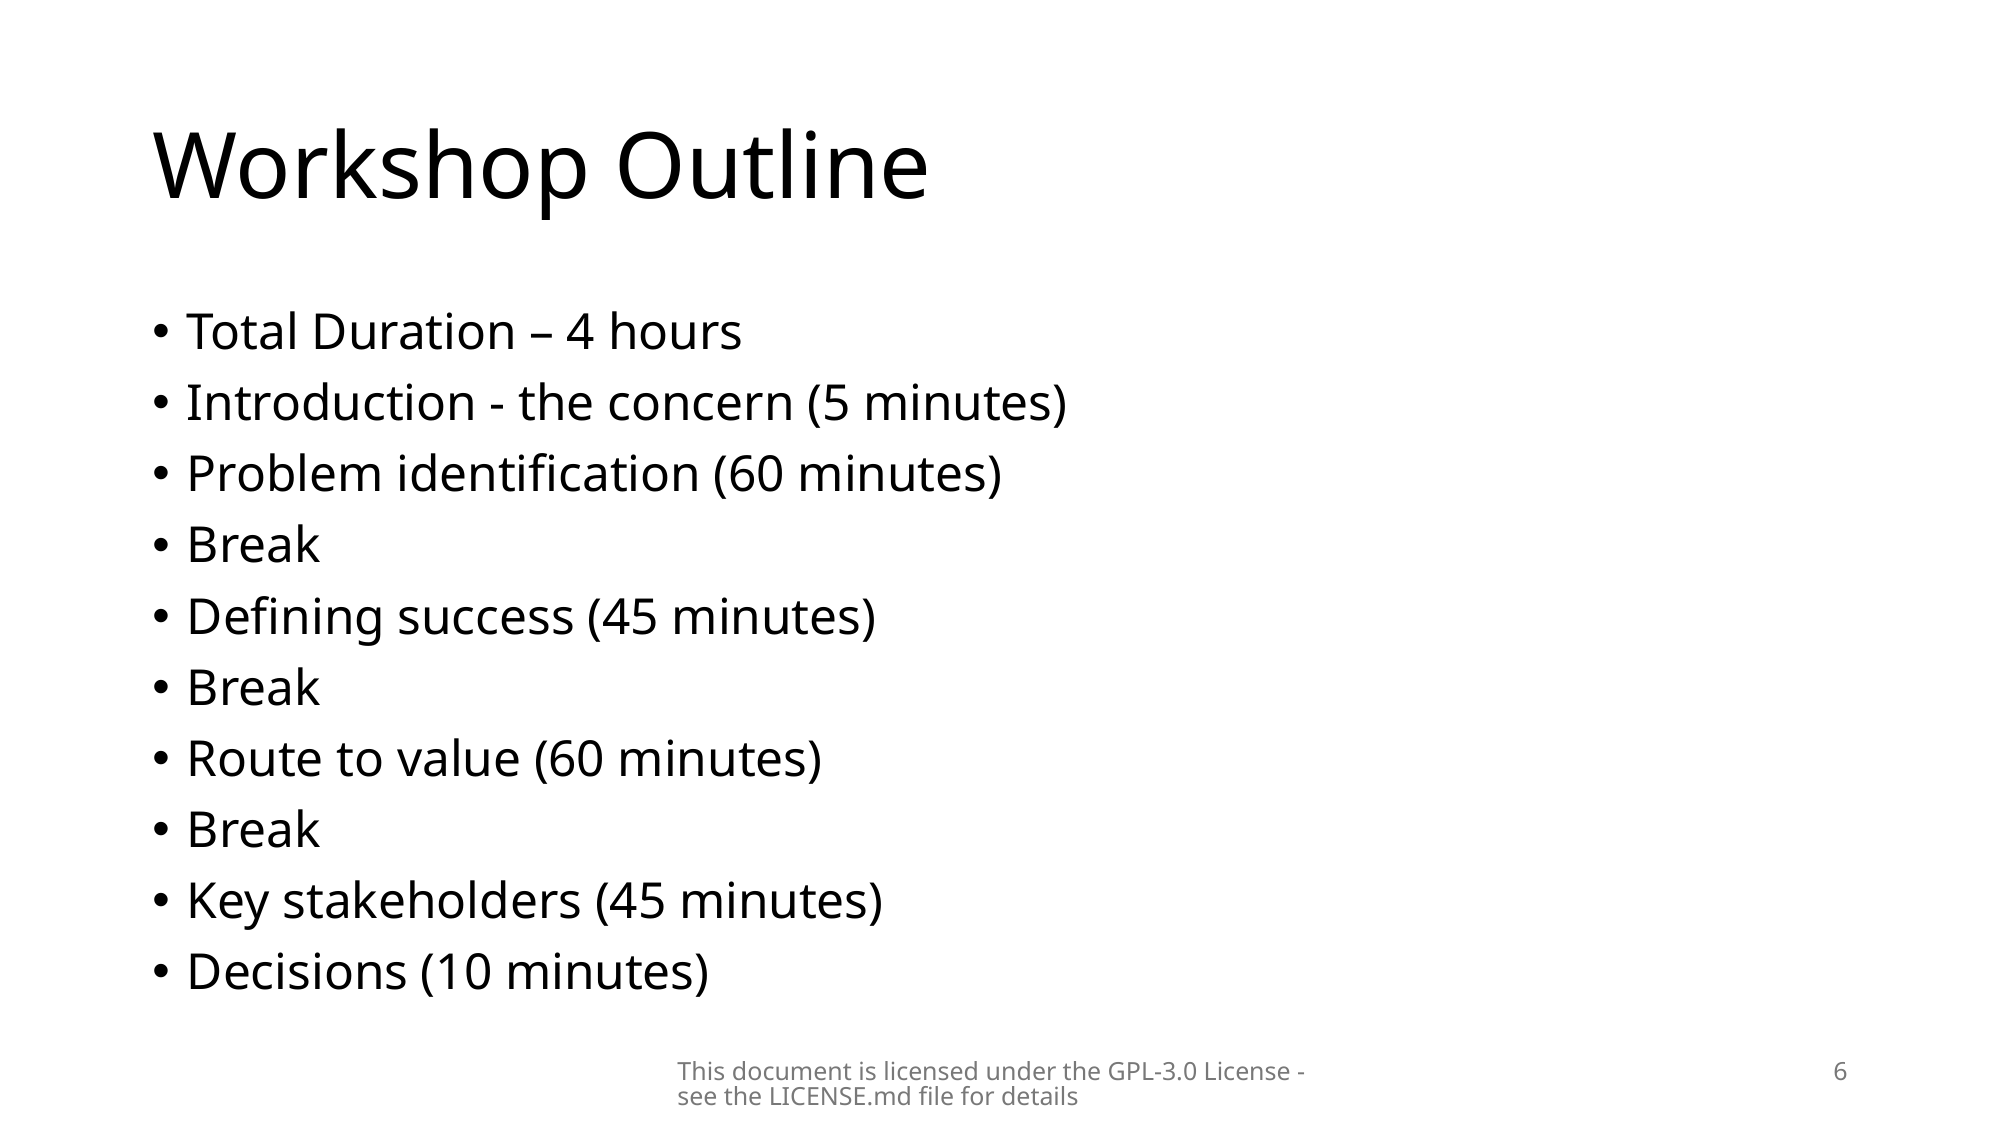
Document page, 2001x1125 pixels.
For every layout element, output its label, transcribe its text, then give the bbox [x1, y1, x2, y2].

list Total Duration – 4 hours Introduction - the concern (5 minutes) Problem identification (60 minutes) Break Defining success (45 minutes) Break Route to value (60 minutes) Break Key stakeholders (45 minutes) Decisions (10 minutes) [137, 299, 1863, 1014]
slide_number 6 [1412, 1042, 1863, 1103]
footer This document is licensed under the GPL-3.0 License - see the LICENSE.md file for details [662, 1042, 1338, 1103]
title Workshop Outline [137, 59, 1863, 278]
